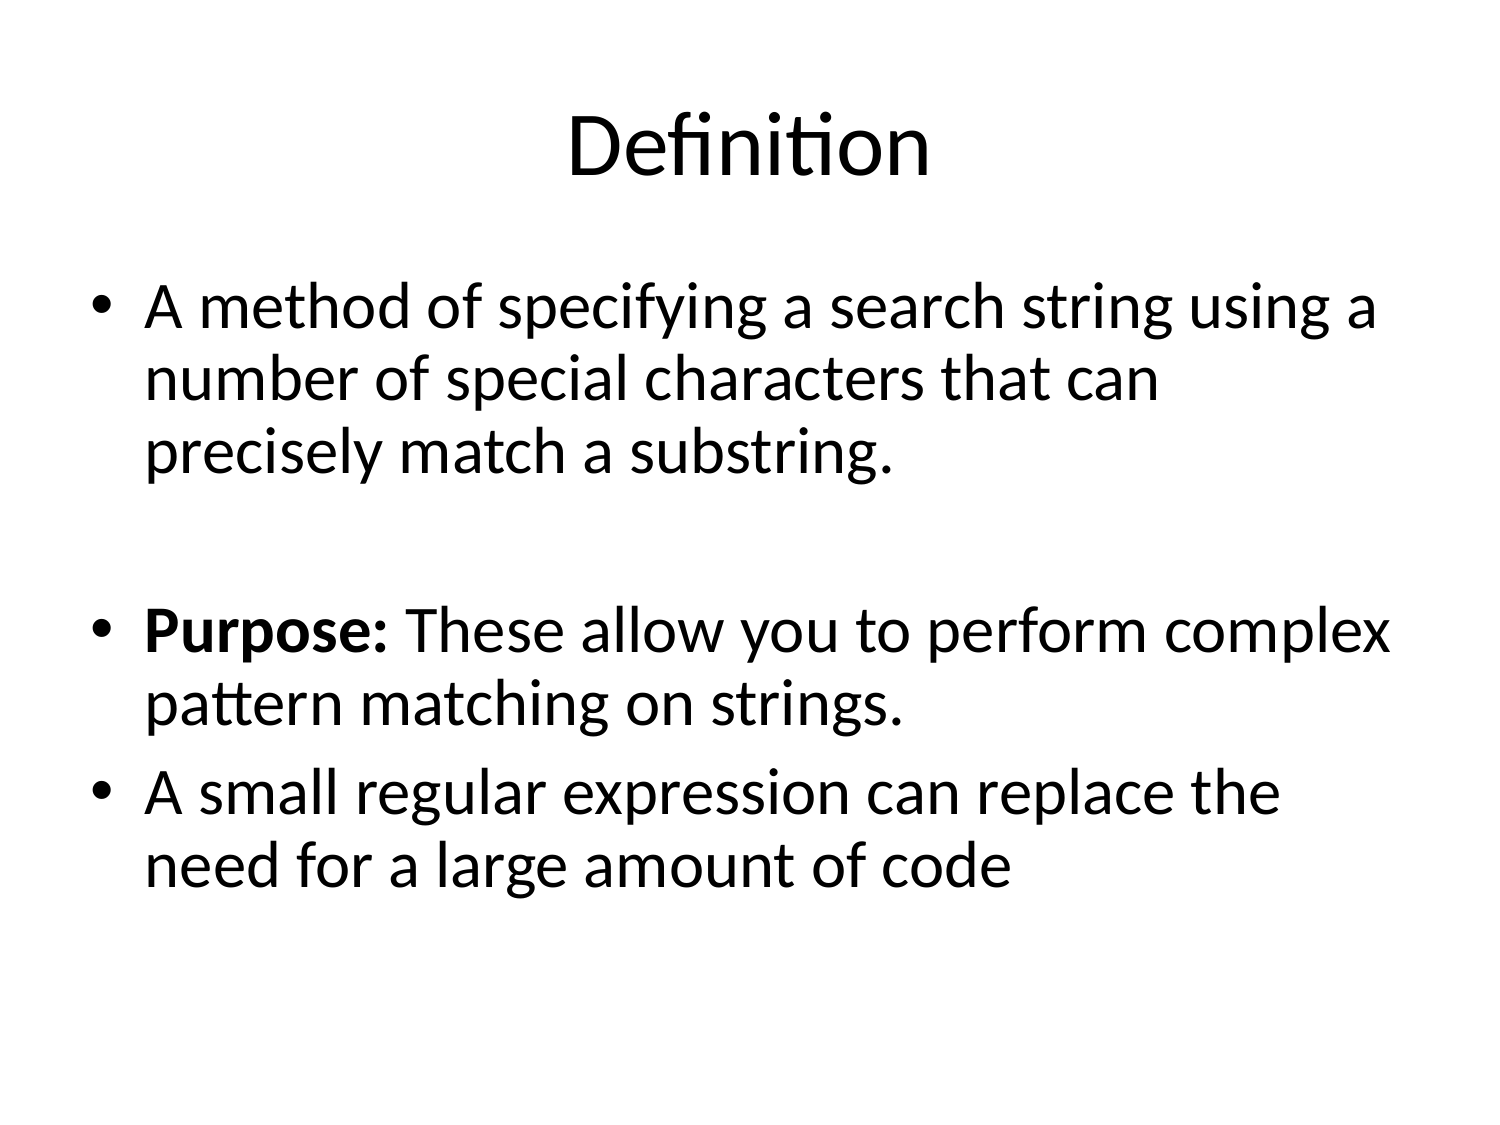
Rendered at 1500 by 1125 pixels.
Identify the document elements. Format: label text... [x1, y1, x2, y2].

title Definition [75, 45, 1425, 233]
list A method of specifying a search string using a number of special characters that can precisely match a substring. Purpose: These allow you to perform complex pattern matching on strings. A small regular expression can replace the need for a large amount of code [75, 262, 1425, 1005]
